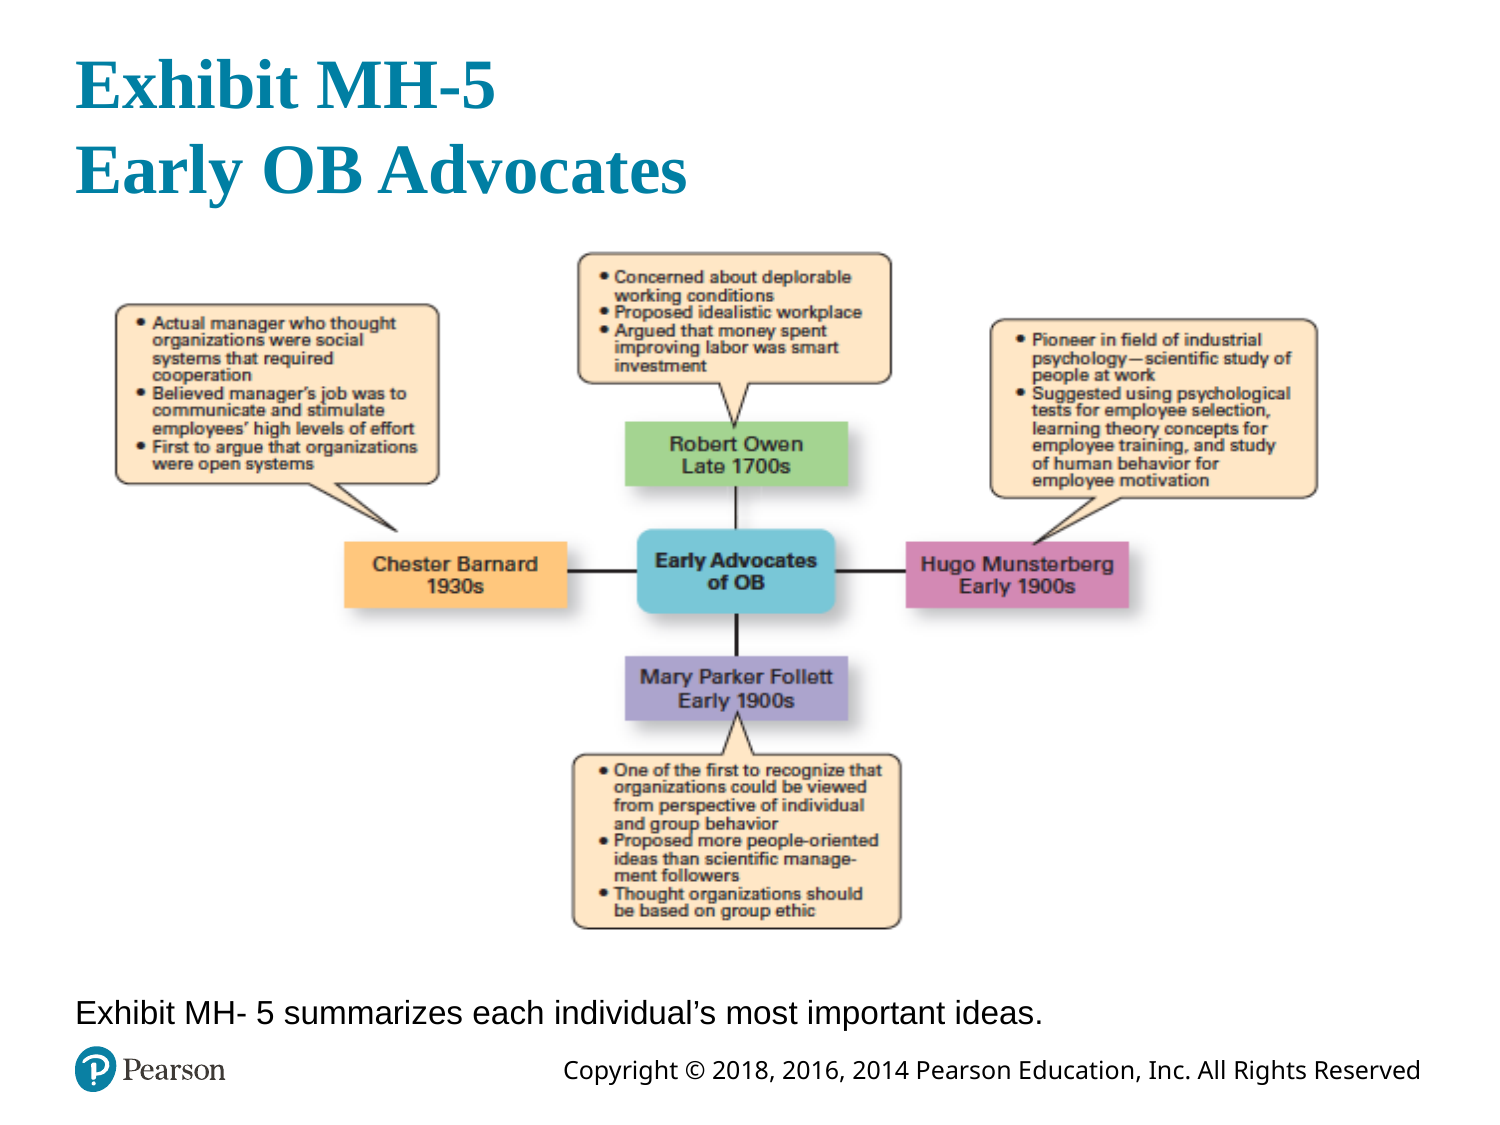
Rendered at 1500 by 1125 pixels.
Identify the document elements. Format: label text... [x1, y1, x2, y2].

picture [21, 241, 1479, 952]
list Exhibit MH- 5 summarizes each individual’s most important ideas. [75, 960, 1425, 1031]
title Exhibit MH-5 Early OB Advocates [75, 37, 1425, 213]
